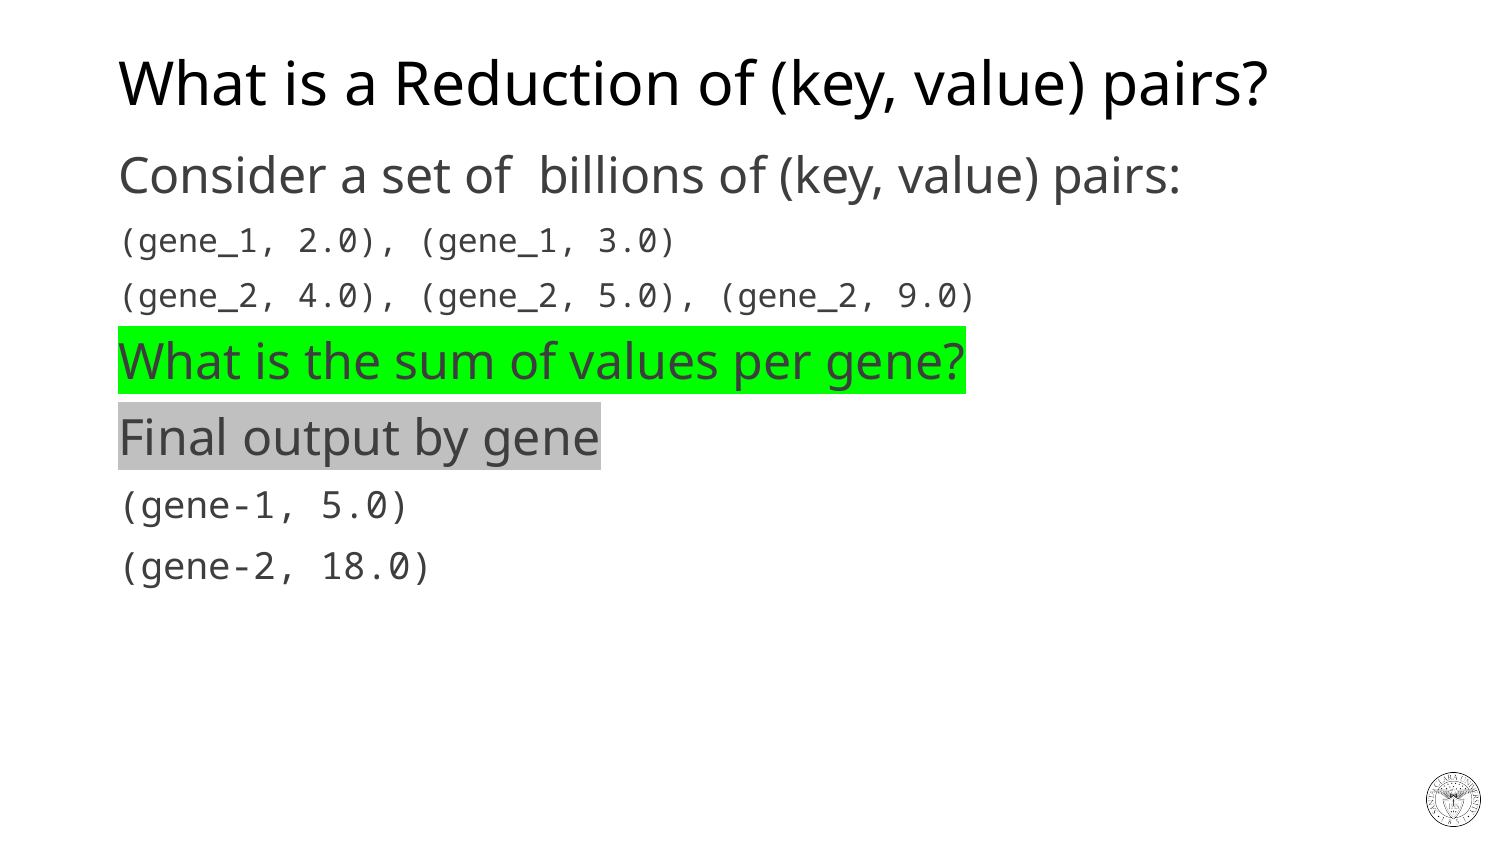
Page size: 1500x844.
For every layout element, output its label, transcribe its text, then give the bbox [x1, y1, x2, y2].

title What is a Reduction of (key, value) pairs? [103, 44, 1397, 127]
list Consider a set of billions of (key, value) pairs: (gene_1, 2.0), (gene_1, 3.0) (gene_2, 4.0), (gene_2, 5.0), (gene_2, 9.0) What is the sum of values per gene? Final output by gene (gene-1, 5.0) (gene-2, 18.0) [103, 135, 1397, 760]
picture [1426, 772, 1481, 827]
